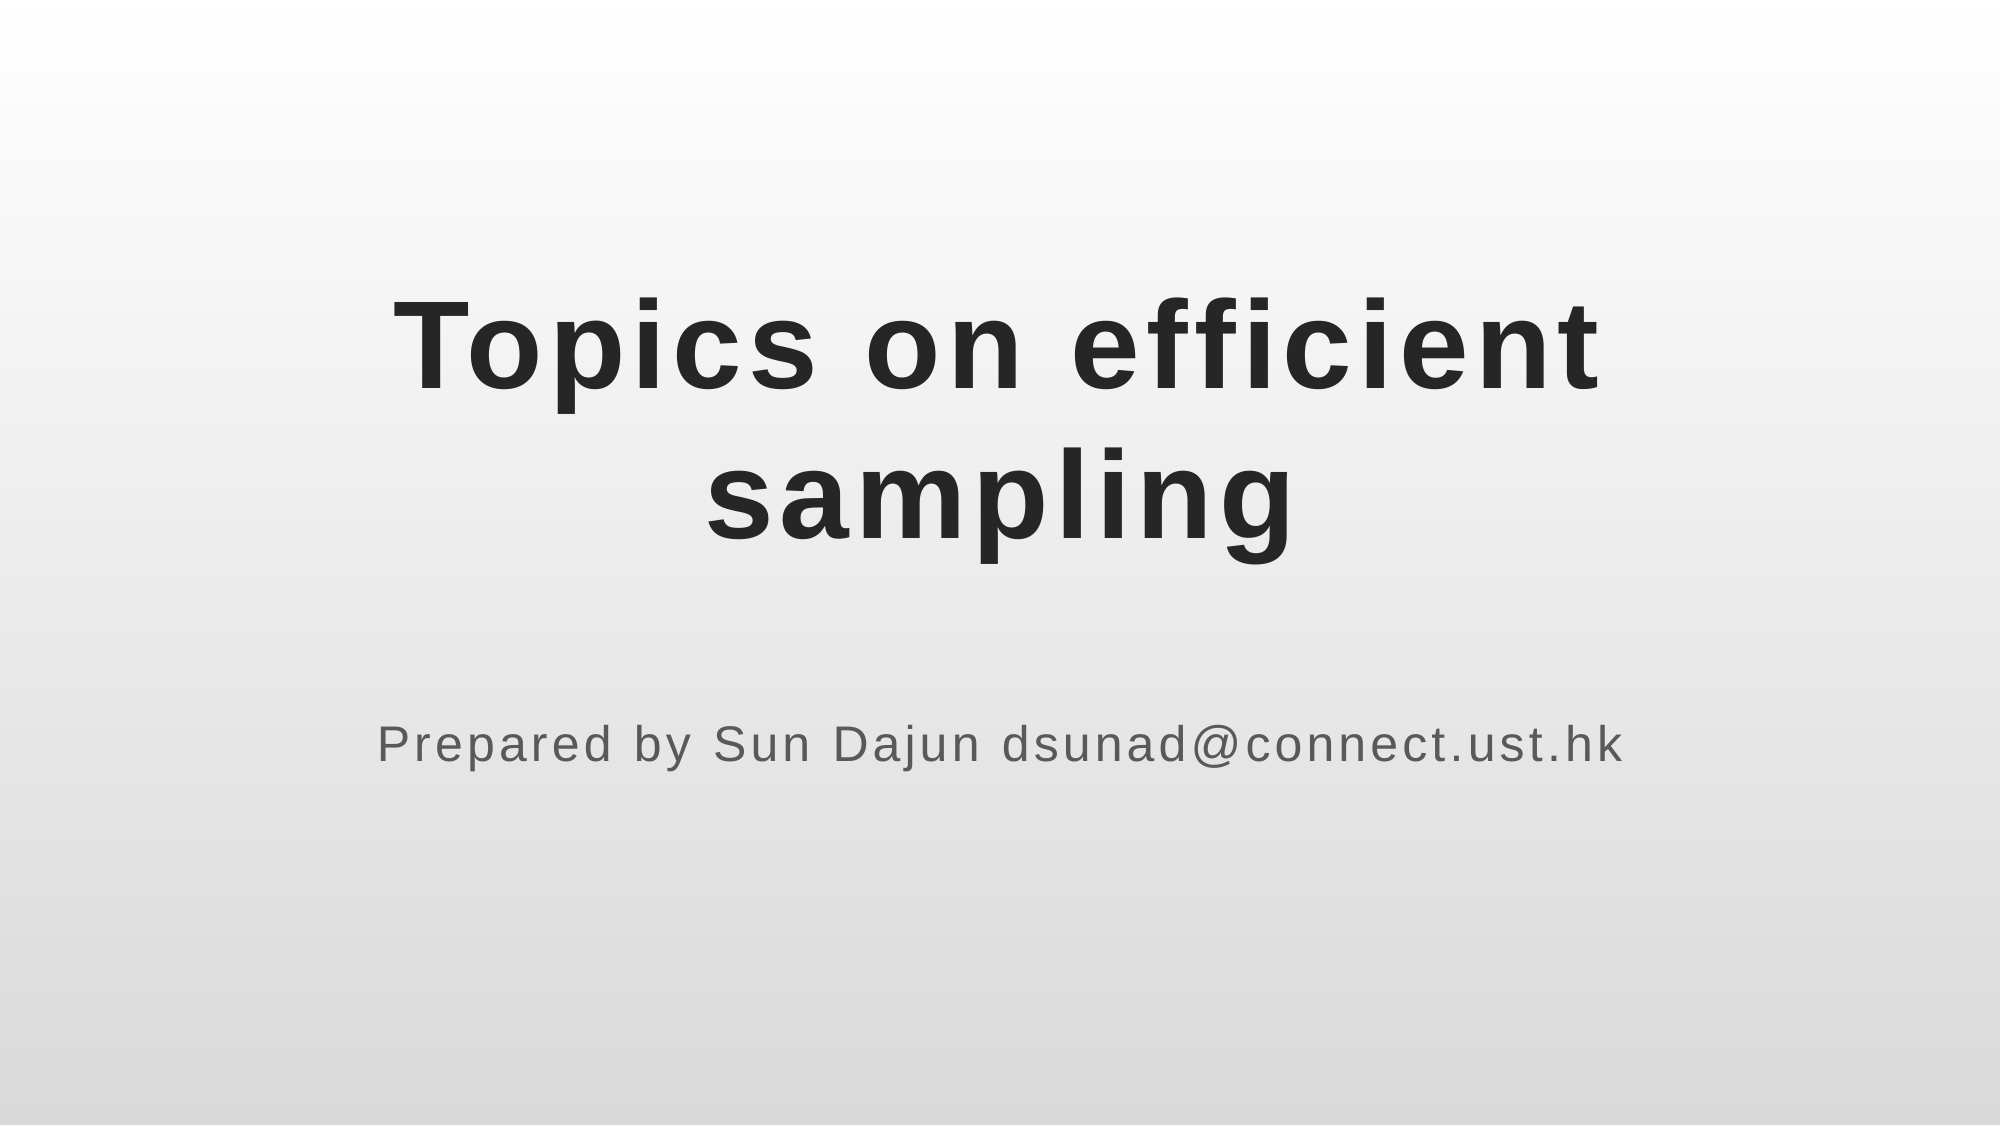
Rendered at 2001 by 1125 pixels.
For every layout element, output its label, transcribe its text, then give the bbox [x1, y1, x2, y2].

subtitle Prepared by Sun Dajun dsunad@connect.ust.hk [196, 697, 1804, 940]
title Topics on efficient sampling [196, 149, 1805, 572]
